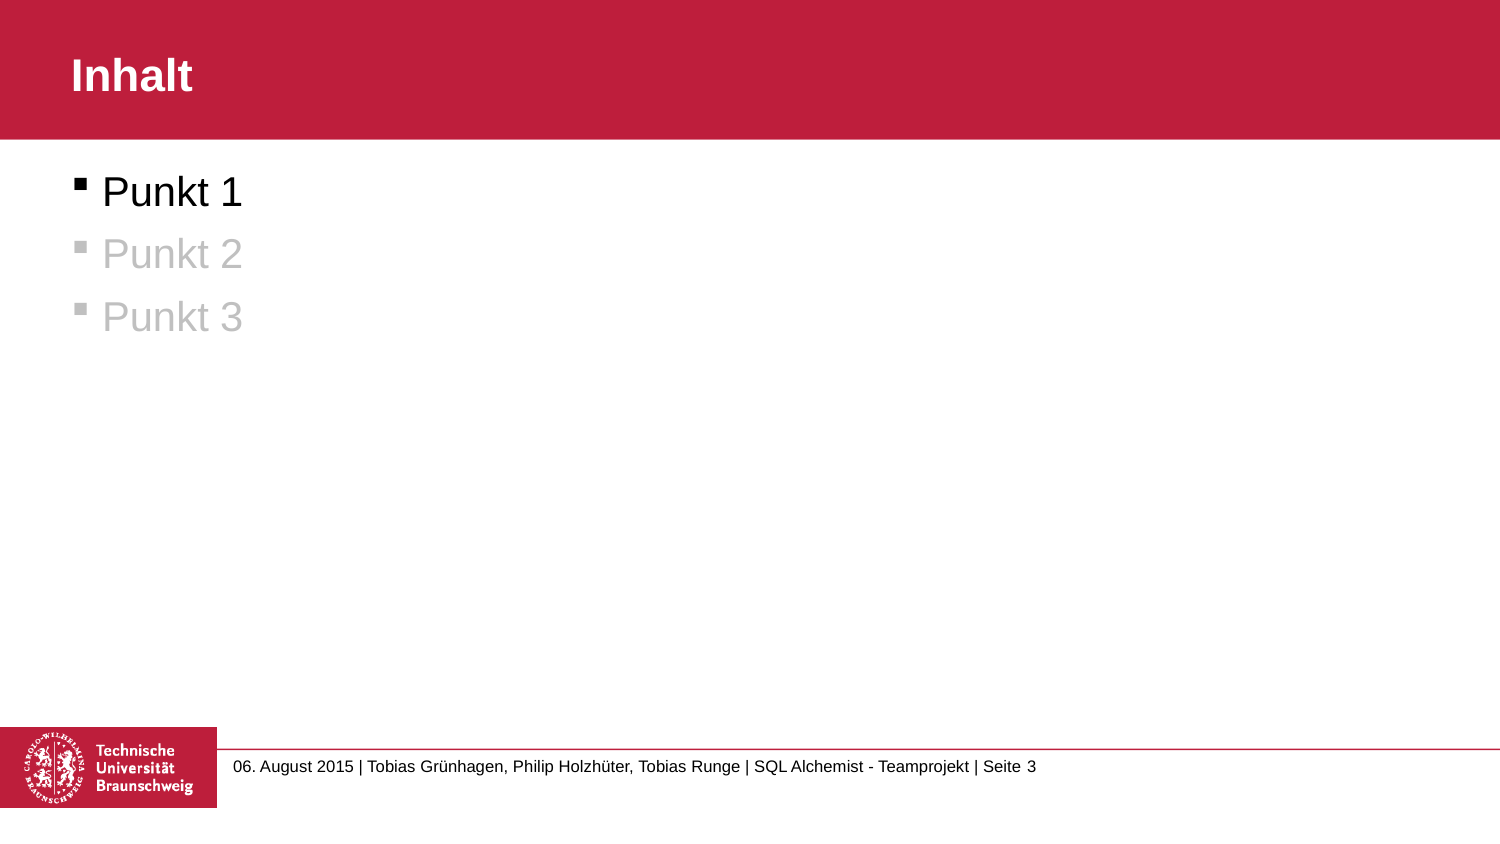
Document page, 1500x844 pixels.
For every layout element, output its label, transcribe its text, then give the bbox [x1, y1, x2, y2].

title Inhalt [70, 13, 1445, 102]
list Punkt 1 Punkt 2 Punkt 3 [70, 164, 1445, 734]
picture [0, 727, 217, 808]
text_box [0, 0, 1500, 140]
